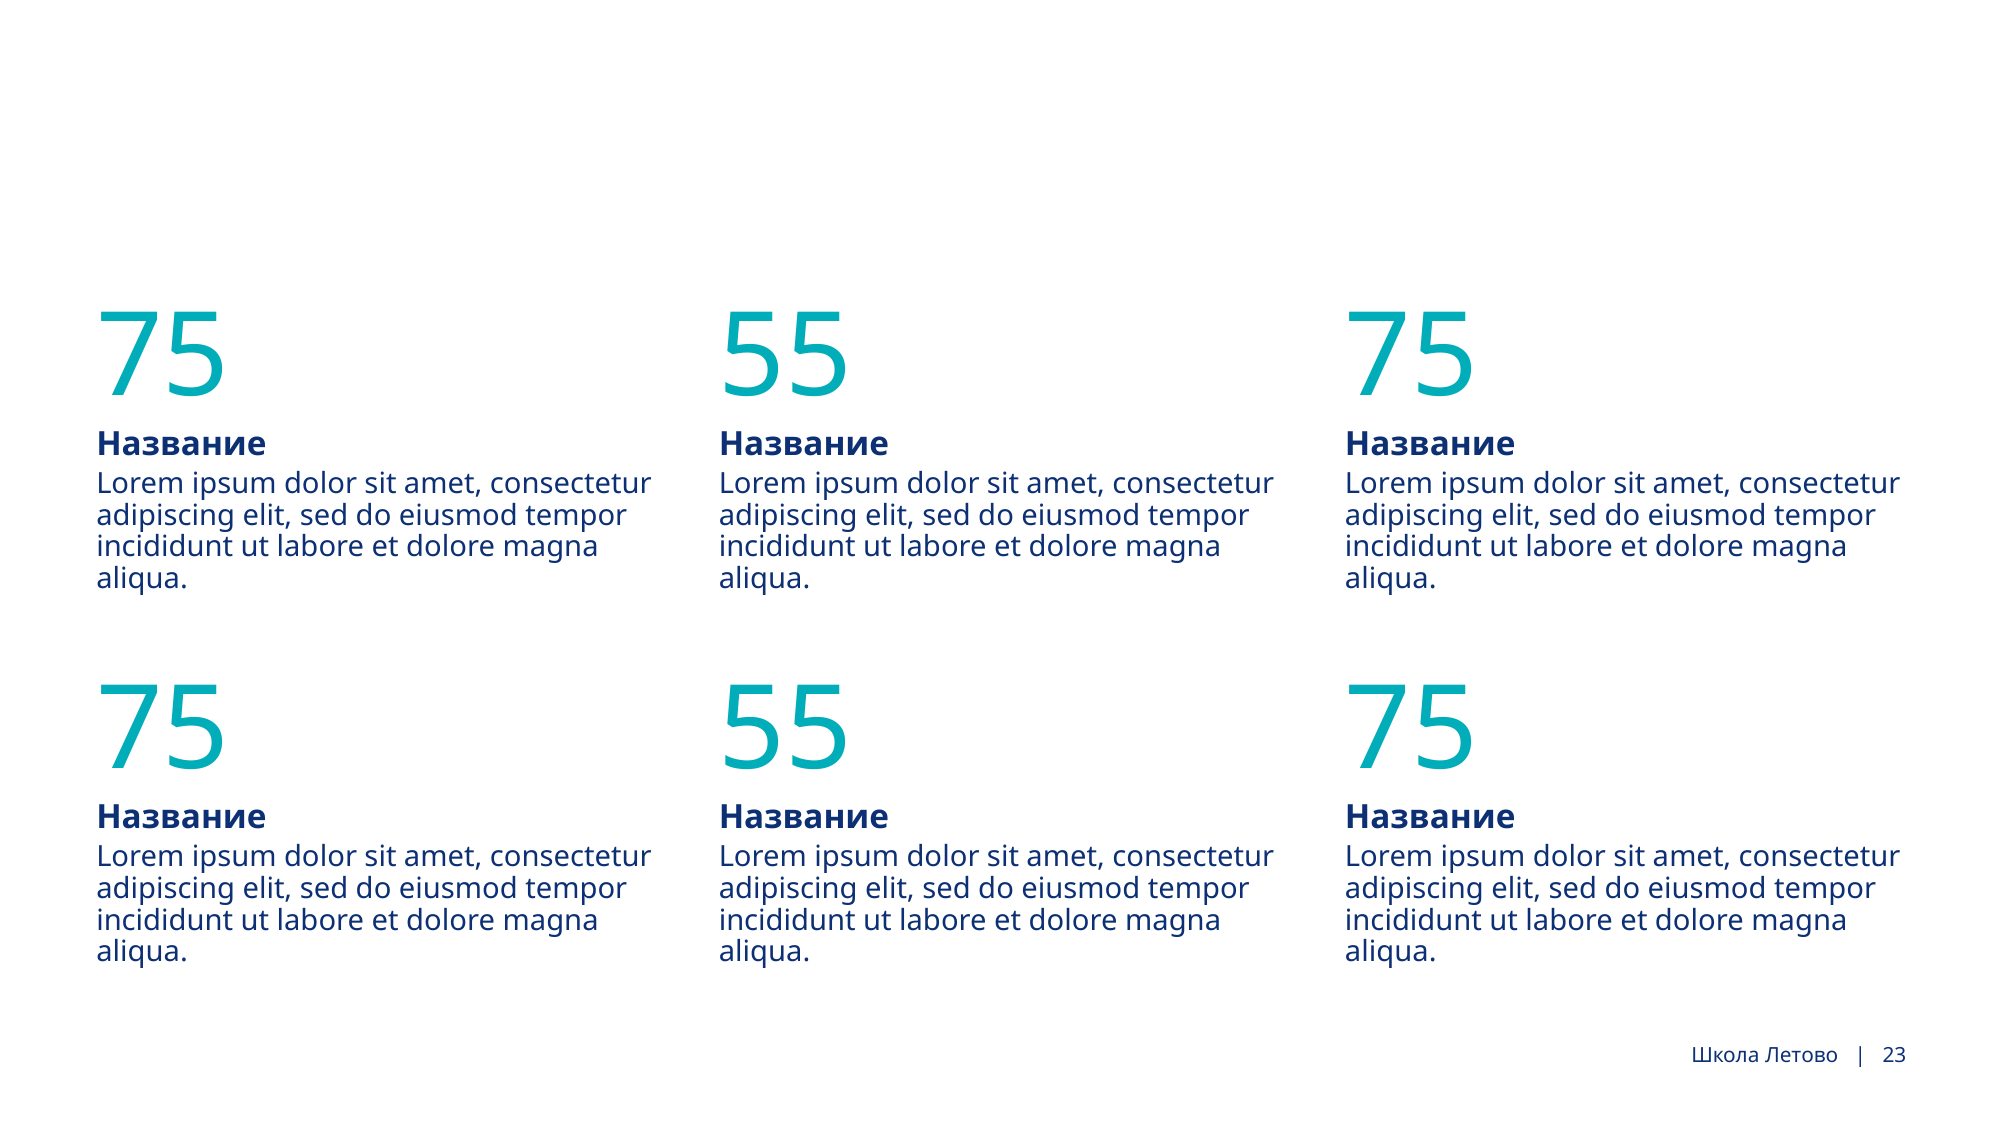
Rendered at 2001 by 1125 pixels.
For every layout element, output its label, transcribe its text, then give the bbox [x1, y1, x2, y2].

text_box 75 [96, 294, 658, 392]
text_box 75 [1345, 667, 1907, 765]
text_box Lorem ipsum dolor sit amet, consectetur adipiscing elit, sed do eiusmod tempor incididunt ut labore et dolore magna aliqua. [1345, 841, 1907, 993]
text_box Название [718, 426, 1280, 468]
text_box Lorem ipsum dolor sit amet, consectetur adipiscing elit, sed do eiusmod tempor incididunt ut labore et dolore magna aliqua. [1345, 468, 1907, 620]
text_box Название [1345, 799, 1907, 841]
text_box 55 [718, 294, 1280, 392]
text_box Название [96, 799, 658, 841]
text_box 75 [96, 667, 658, 765]
text_box Lorem ipsum dolor sit amet, consectetur adipiscing elit, sed do eiusmod tempor incididunt ut labore et dolore magna aliqua. [96, 841, 658, 993]
text_box 75 [1345, 294, 1907, 392]
text_box Название [96, 426, 658, 468]
text_box Название [1345, 426, 1907, 468]
text_box Lorem ipsum dolor sit amet, consectetur adipiscing elit, sed do eiusmod tempor incididunt ut labore et dolore magna aliqua. [96, 468, 658, 620]
text_box 55 [718, 667, 1280, 765]
text_box Название [718, 799, 1280, 841]
text_box Lorem ipsum dolor sit amet, consectetur adipiscing elit, sed do eiusmod tempor incididunt ut labore et dolore magna aliqua. [718, 468, 1280, 620]
text_box Lorem ipsum dolor sit amet, consectetur adipiscing elit, sed do eiusmod tempor incididunt ut labore et dolore magna aliqua. [718, 841, 1280, 993]
